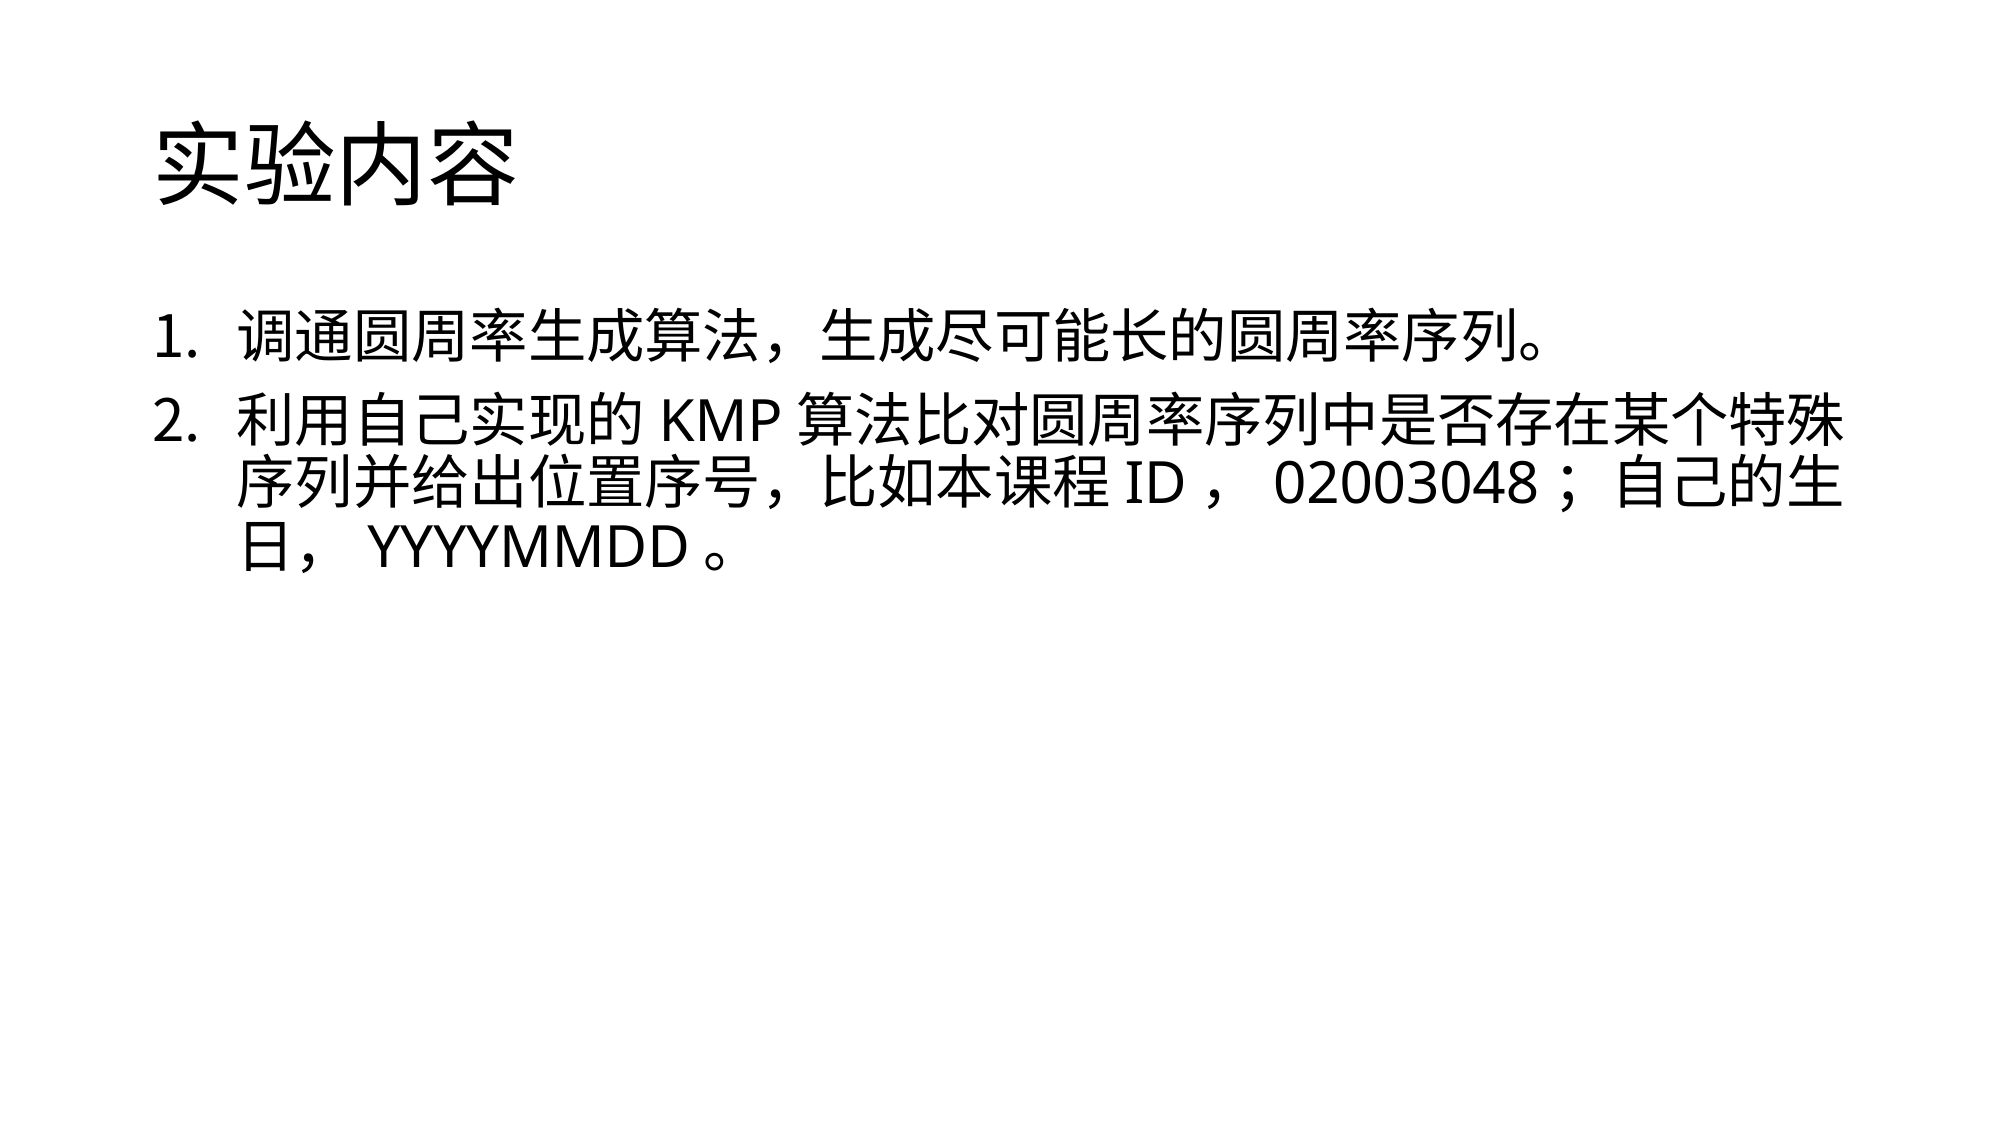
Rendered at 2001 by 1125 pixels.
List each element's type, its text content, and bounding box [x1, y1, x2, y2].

title 实验内容 [137, 59, 1863, 278]
list 调通圆周率生成算法，生成尽可能长的圆周率序列。 利用自己实现的KMP算法比对圆周率序列中是否存在某个特殊序列并给出位置序号，比如本课程ID，02003048；自己的生日，YYYYMMDD。 [137, 299, 1863, 1014]
